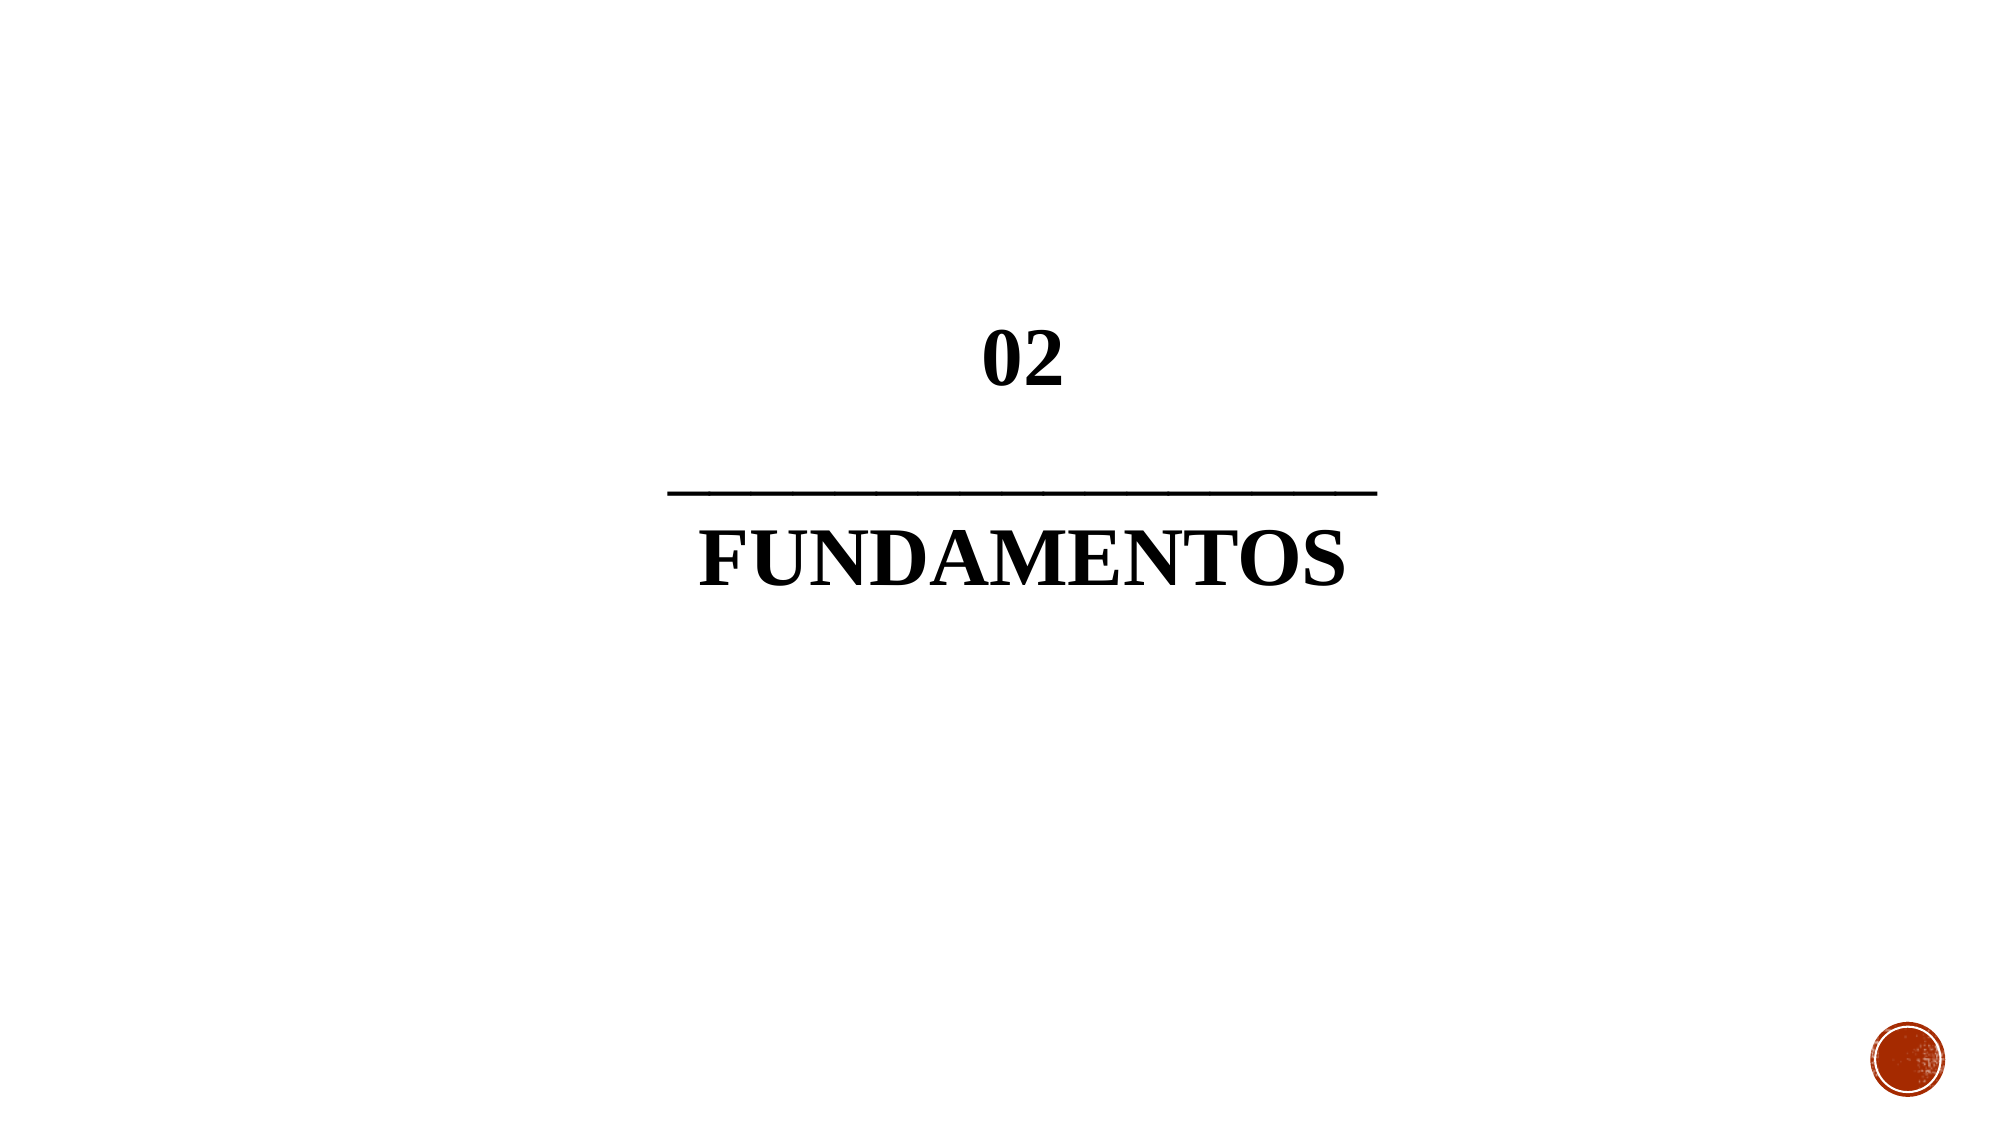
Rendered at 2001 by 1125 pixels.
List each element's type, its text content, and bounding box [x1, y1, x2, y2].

text_box 02 _________________ FUNDAMENTOS [653, 294, 1394, 610]
